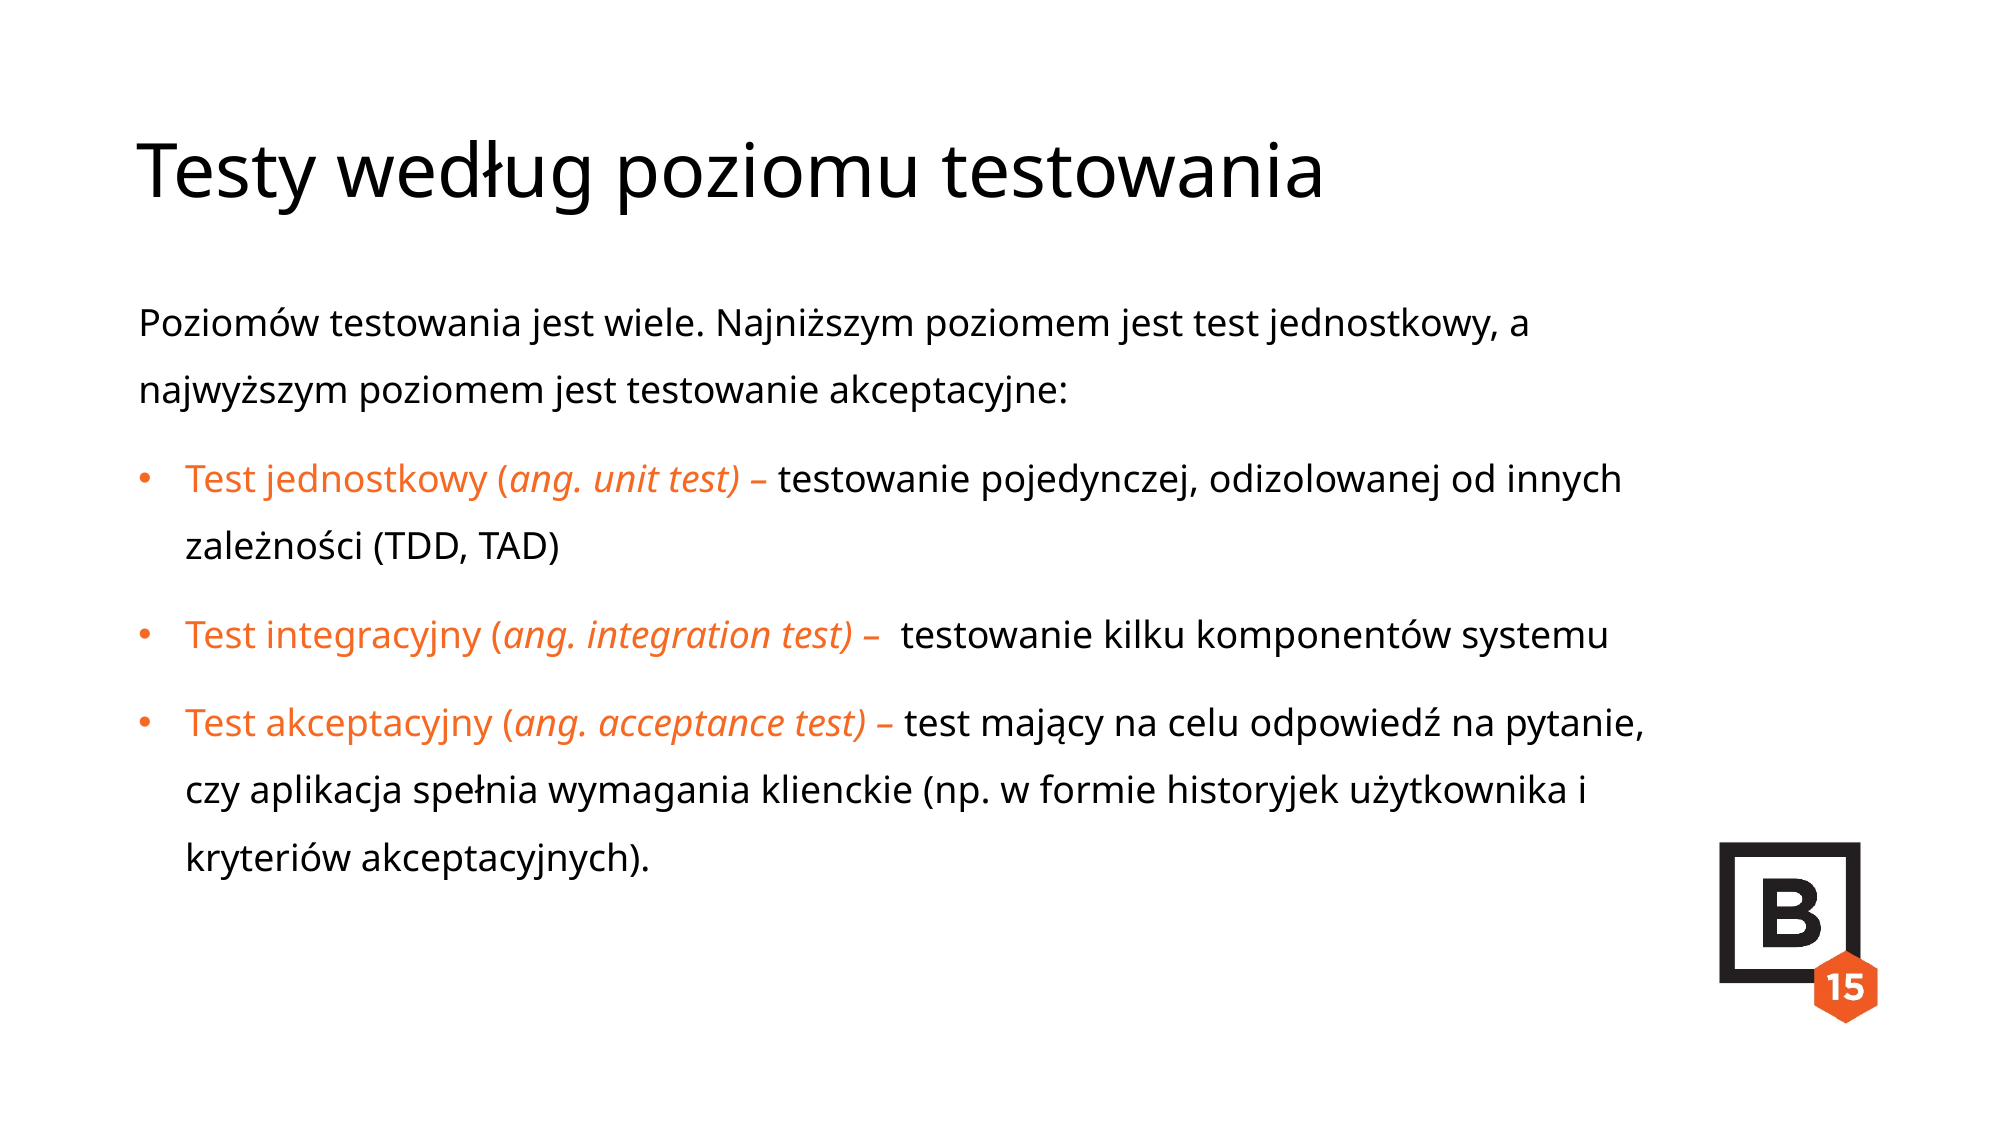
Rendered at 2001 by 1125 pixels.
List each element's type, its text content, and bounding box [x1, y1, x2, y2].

list Testy według poziomu testowania [122, 124, 1881, 221]
picture [1717, 841, 1879, 1025]
list Poziomów testowania jest wiele. Najniższym poziomem jest test jednostkowy, a najwyższym poziomem jest testowanie akceptacyjne: Test jednostkowy (ang. unit test) – testowanie pojedynczej, odizolowanej od innych zależności (TDD, TAD) Test integracyjny (ang. integration test) – testowanie kilku komponentów systemu Test akceptacyjny (ang. acceptance test) – test mający na celu odpowiedź na pytanie, czy aplikacja spełnia wymagania klienckie (np. w formie historyjek użytkownika i kryteriów akceptacyjnych). [123, 268, 1723, 893]
